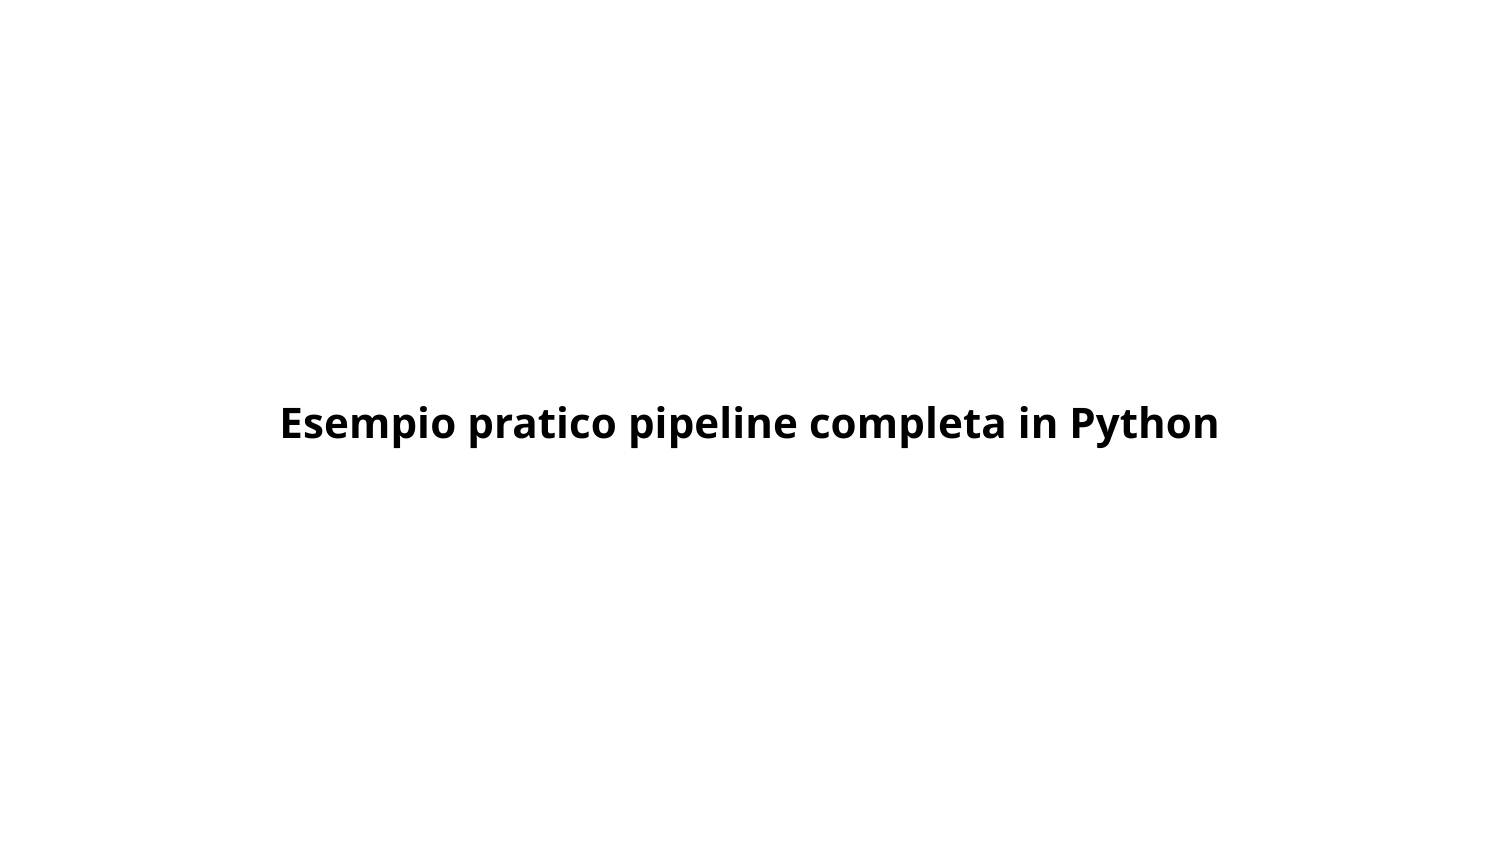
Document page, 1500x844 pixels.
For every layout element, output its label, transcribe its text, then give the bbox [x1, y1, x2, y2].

text_box Esempio pratico pipeline completa in Python [279, 396, 1221, 448]
